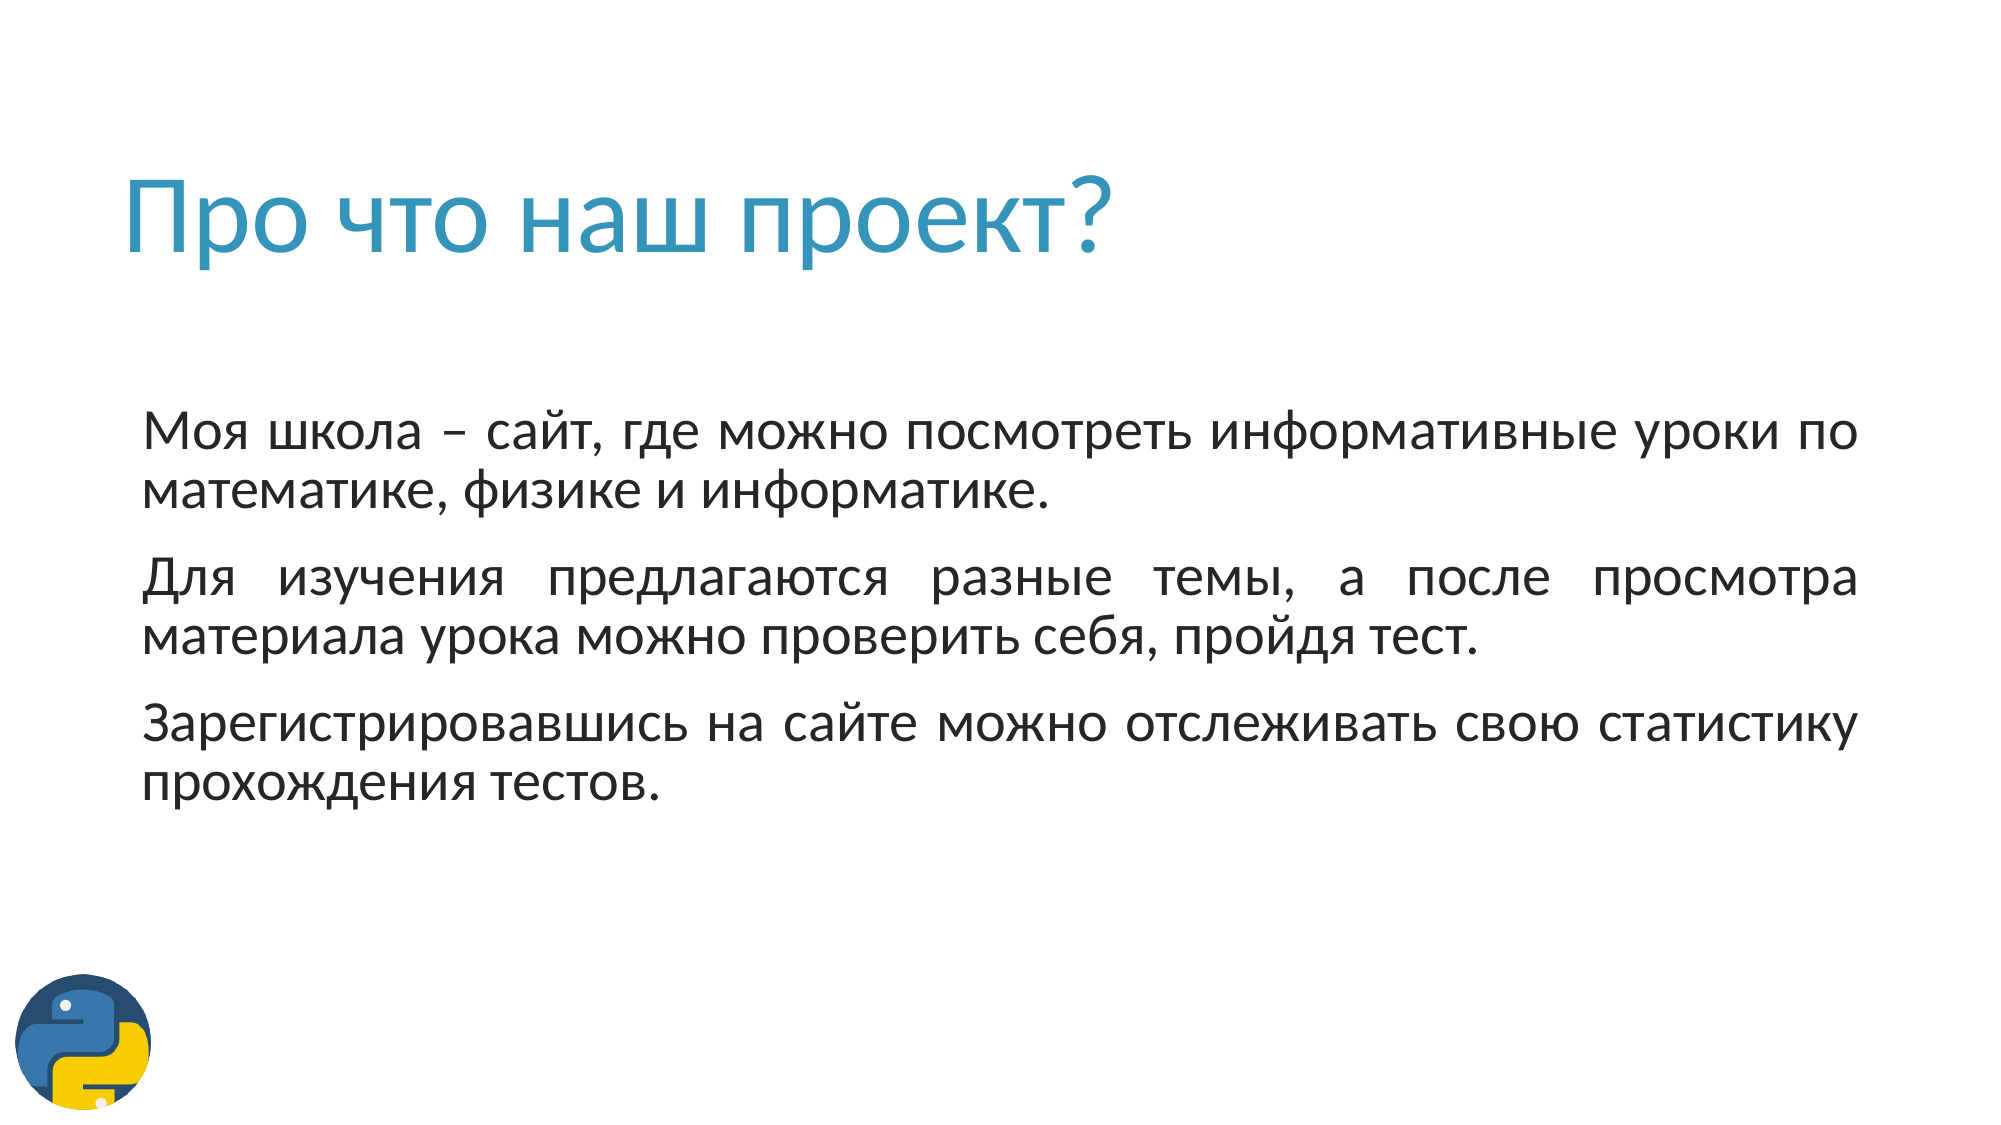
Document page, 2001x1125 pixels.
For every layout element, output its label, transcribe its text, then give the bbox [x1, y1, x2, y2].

list Моя школа – сайт, где можно посмотреть информативные уроки по математике, физике и информатике. Для изучения предлагаются разные темы, а после просмотра материала урока можно проверить себя, пройдя тест. Зарегистрировавшись на сайте можно отслеживать свою статистику прохождения тестов. [111, 394, 1876, 948]
title Про что наш проект? [107, 81, 1875, 354]
picture [15, 974, 151, 1110]
